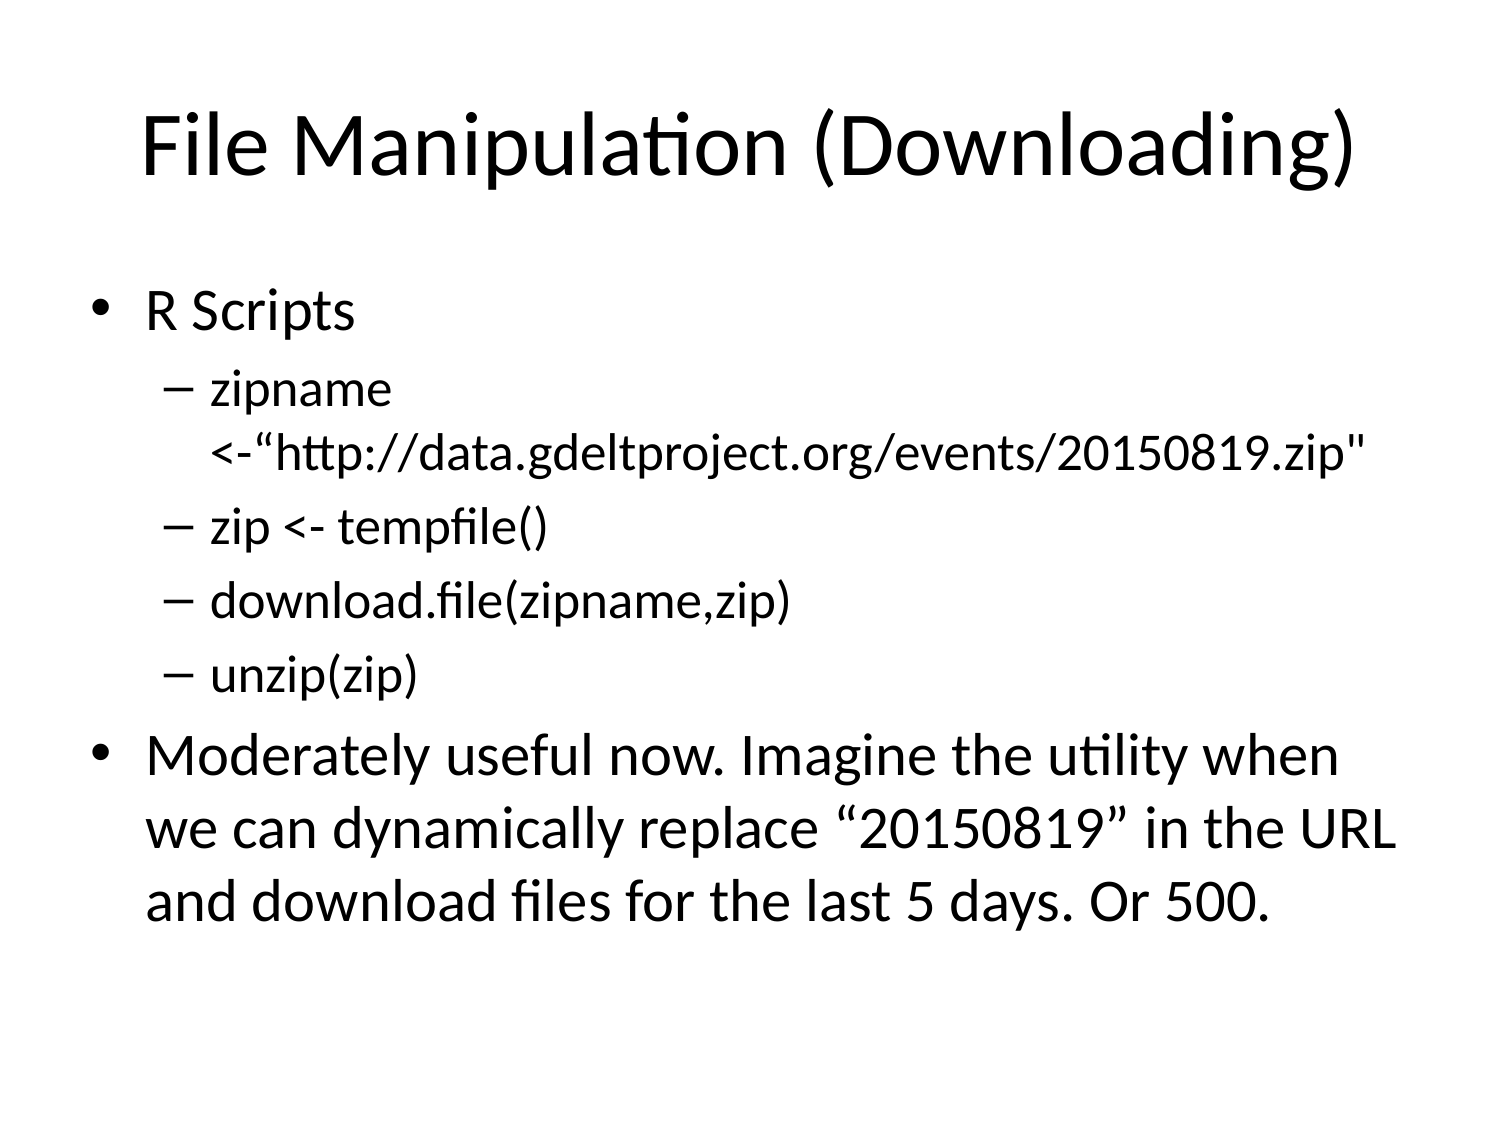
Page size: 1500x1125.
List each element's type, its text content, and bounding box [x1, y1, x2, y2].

title File Manipulation (Downloading) [75, 45, 1425, 233]
list R Scripts zipname <-“http://data.gdeltproject.org/events/20150819.zip" zip <- tempfile() download.file(zipname,zip) unzip(zip) Moderately useful now. Imagine the utility when we can dynamically replace “20150819” in the URL and download files for the last 5 days. Or 500. [75, 262, 1425, 1005]
